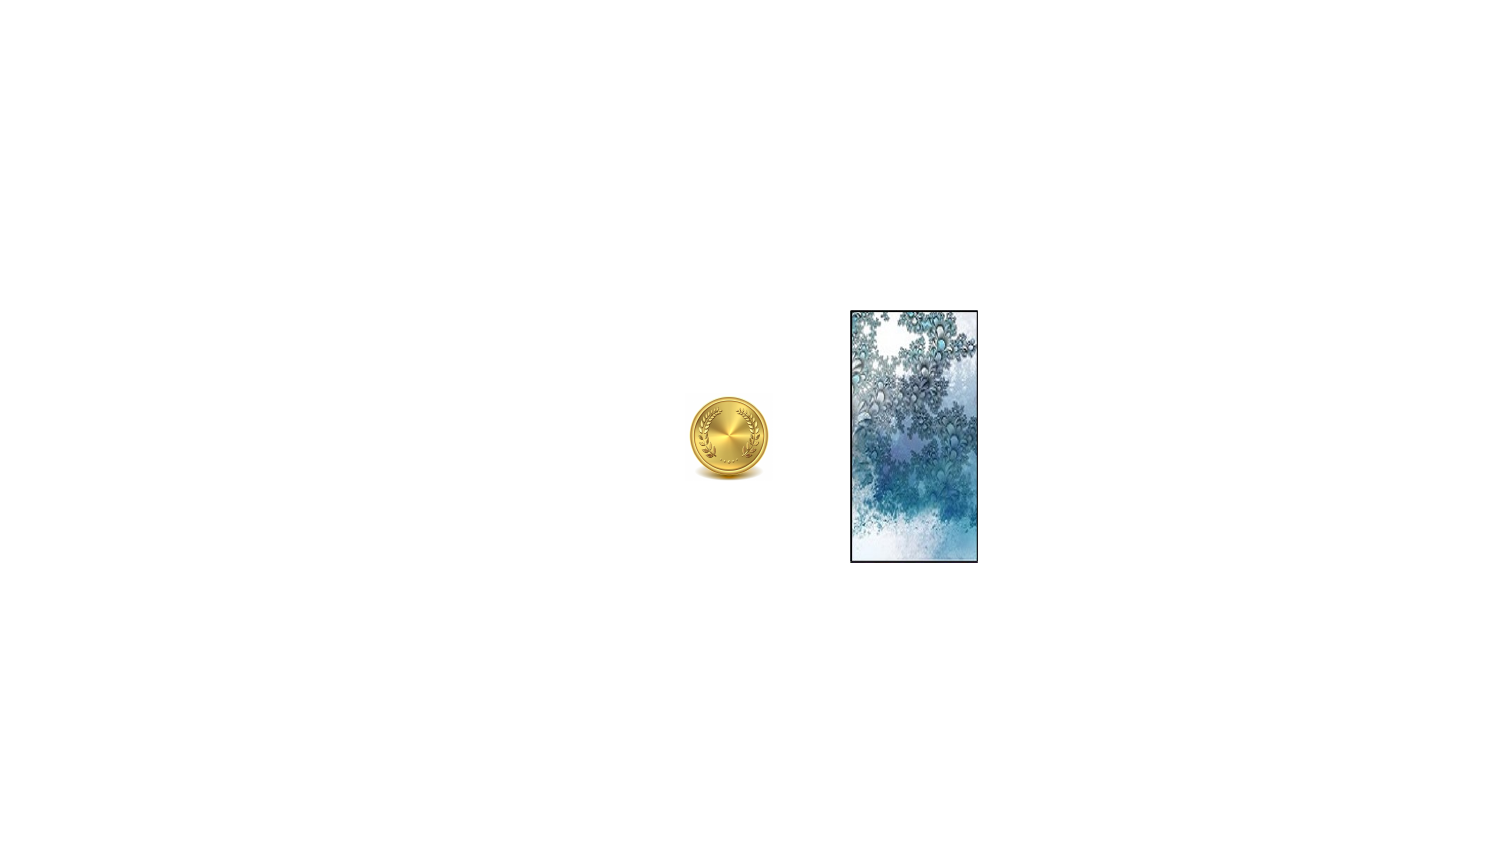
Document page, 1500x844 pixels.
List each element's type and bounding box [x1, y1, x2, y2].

picture [849, 310, 978, 564]
picture [685, 392, 773, 481]
